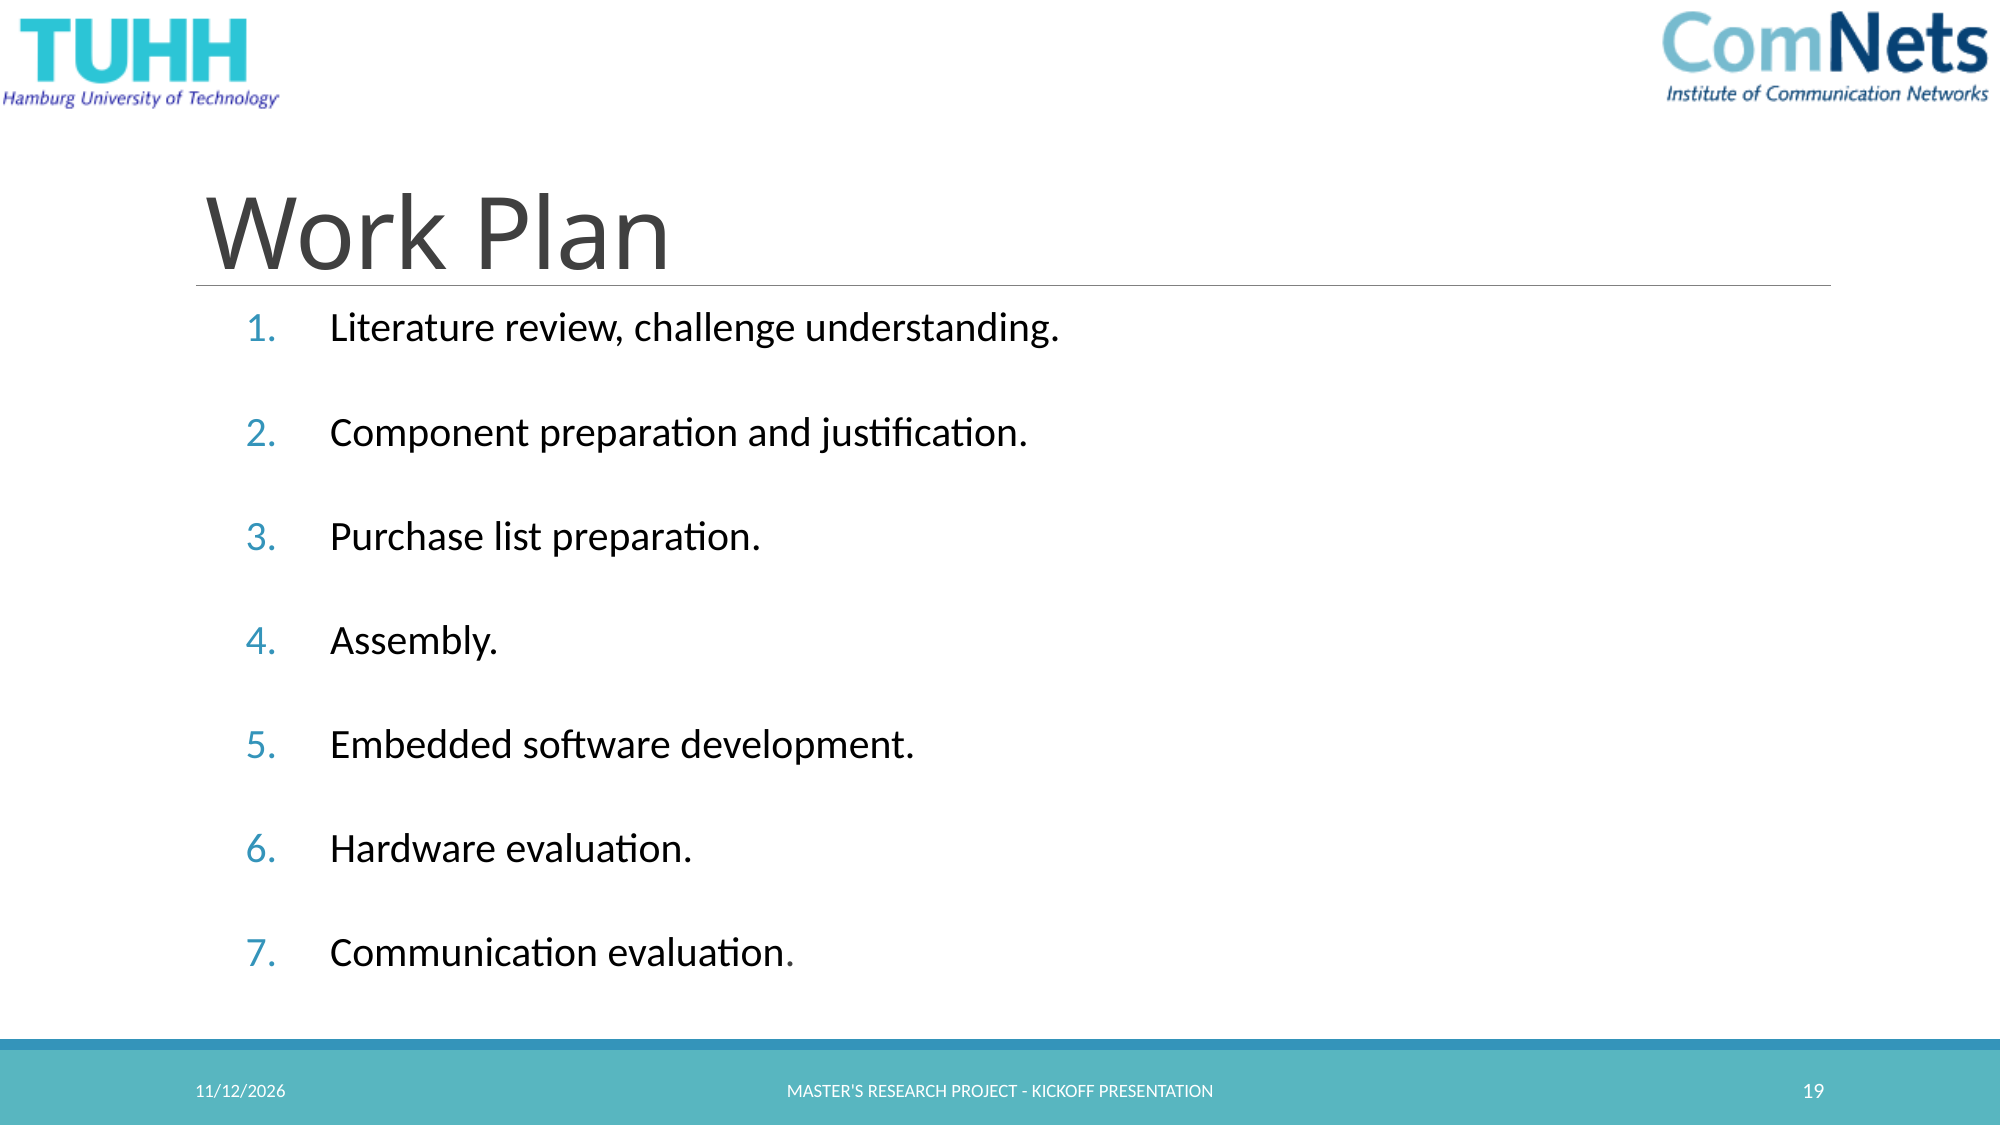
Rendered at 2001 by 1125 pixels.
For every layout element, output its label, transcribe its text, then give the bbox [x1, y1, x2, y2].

slide_number 19 [1624, 1059, 1840, 1120]
footer Master's Research Project - Kickoff presentation [604, 1059, 1396, 1120]
picture [2, 8, 290, 121]
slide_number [180, 1059, 586, 1120]
list Literature review, challenge understanding. Component preparation and justification. Purchase list preparation. Assembly. Embedded software development. Hardware evaluation. Communication evaluation. [245, 297, 1656, 1095]
title Work Plan [190, 80, 1601, 298]
picture [1658, 0, 2000, 113]
